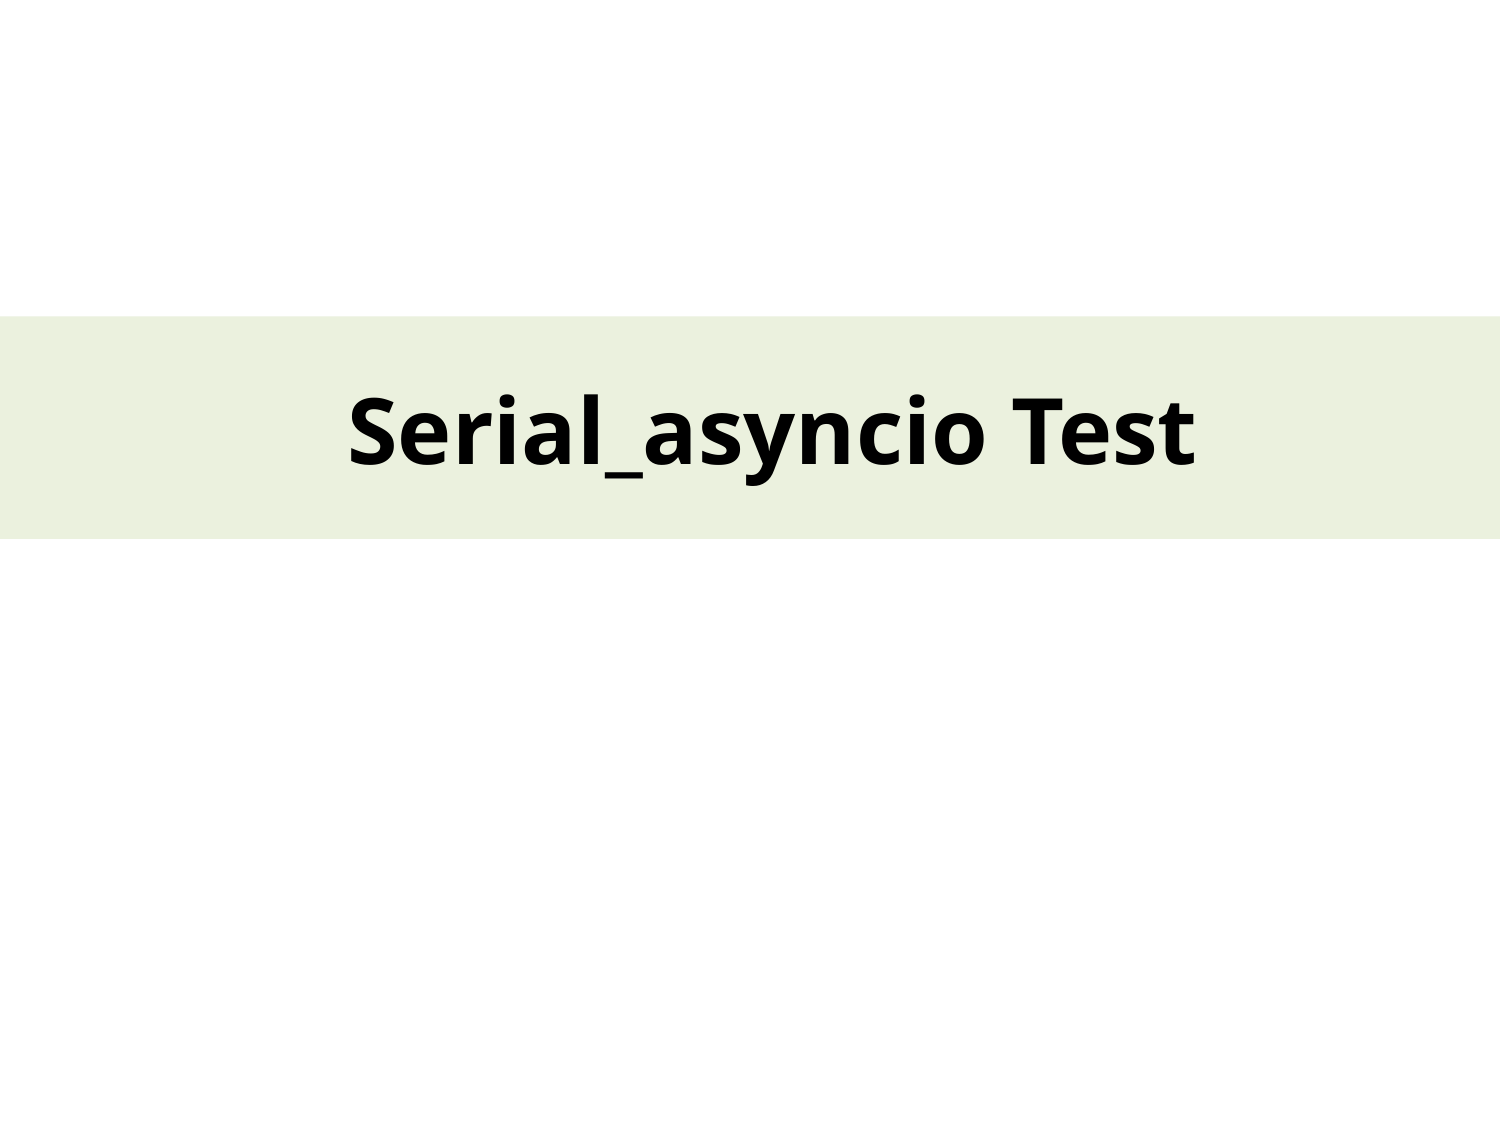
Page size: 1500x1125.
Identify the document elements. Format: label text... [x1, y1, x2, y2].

text_box Serial_asyncio Test [0, 314, 1500, 541]
